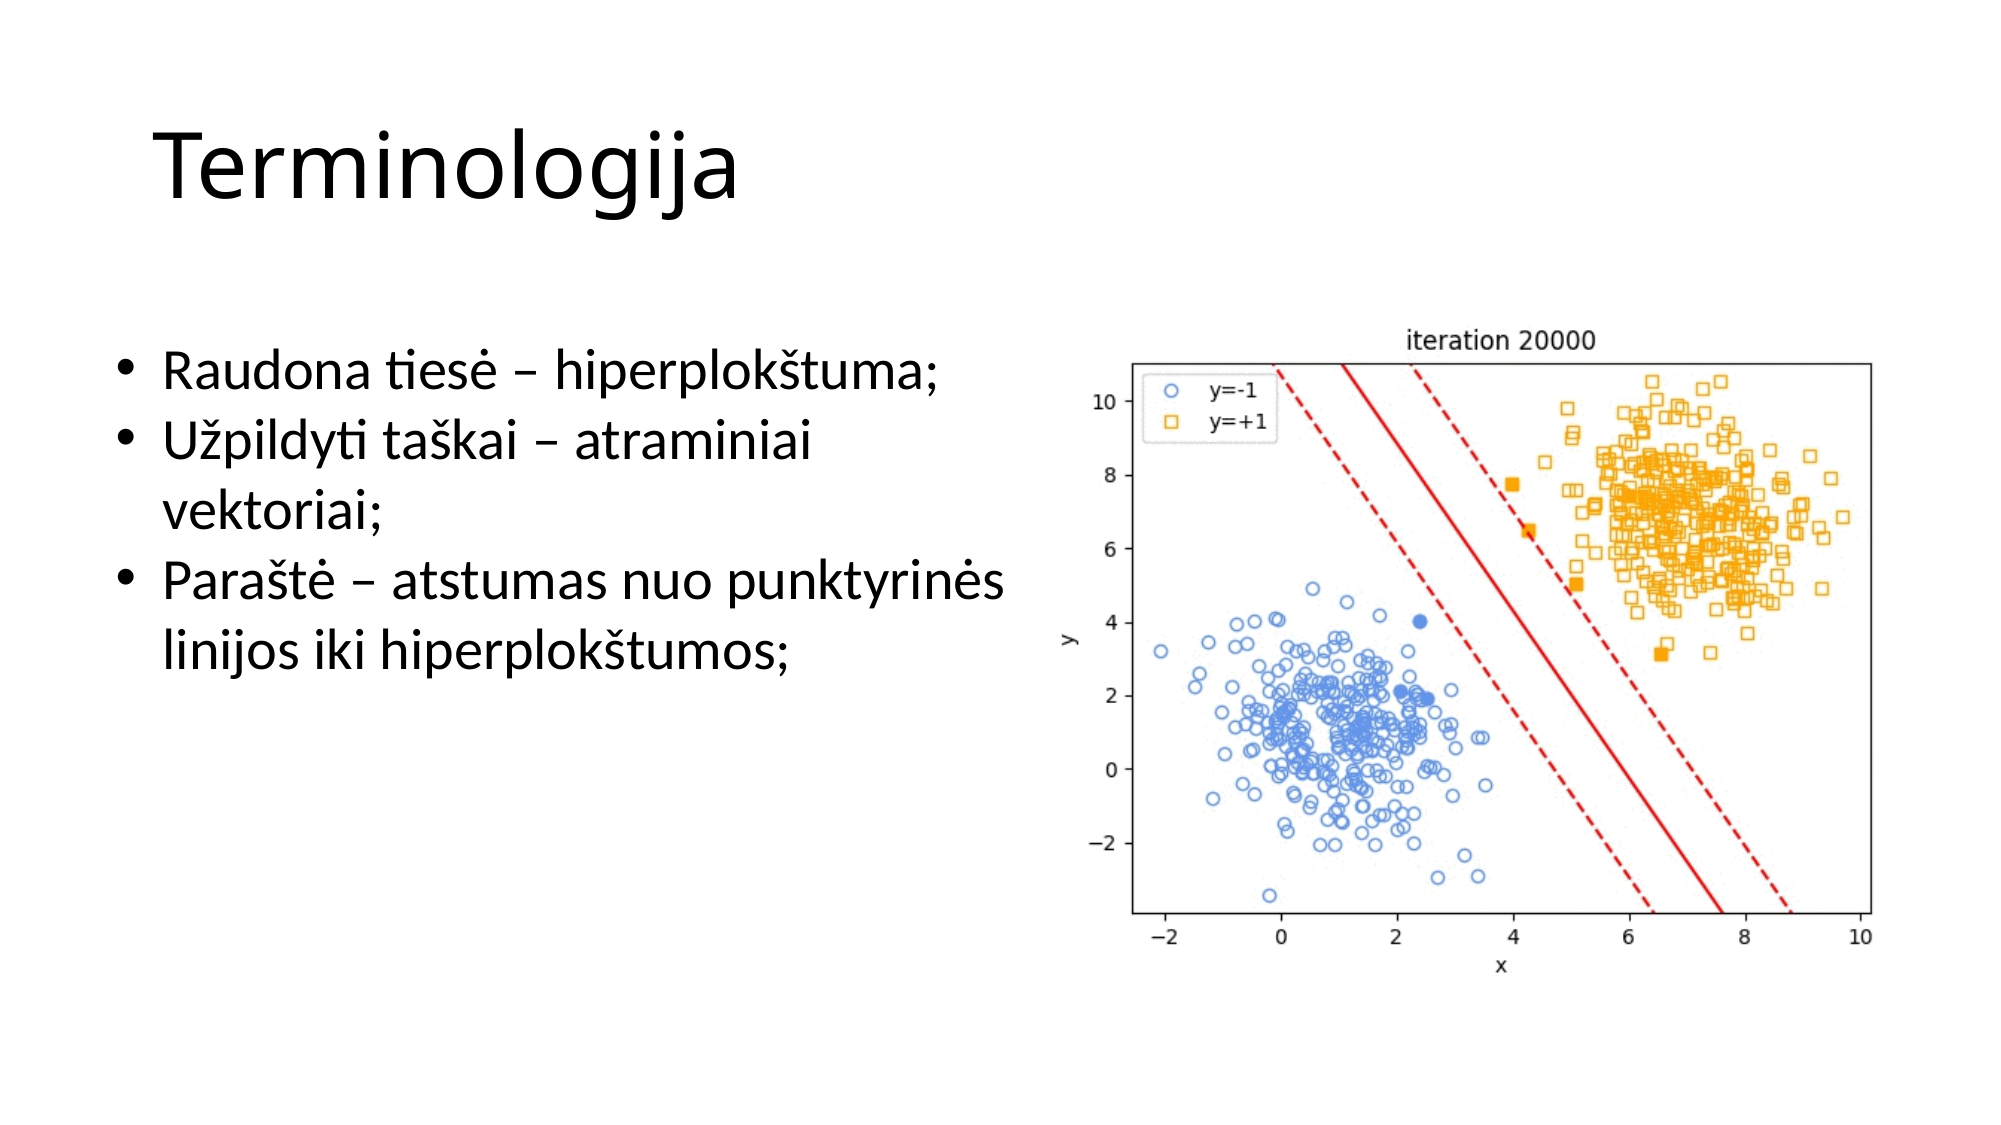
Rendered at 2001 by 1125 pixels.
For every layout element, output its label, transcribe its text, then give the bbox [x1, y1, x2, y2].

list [1013, 277, 1966, 992]
text_box Raudona tiesė – hiperplokštuma; Užpildyti taškai – atraminiai vektoriai; Paraštė – atstumas nuo punktyrinės linijos iki hiperplokštumos; [100, 323, 1013, 689]
title Terminologija [137, 59, 1863, 278]
